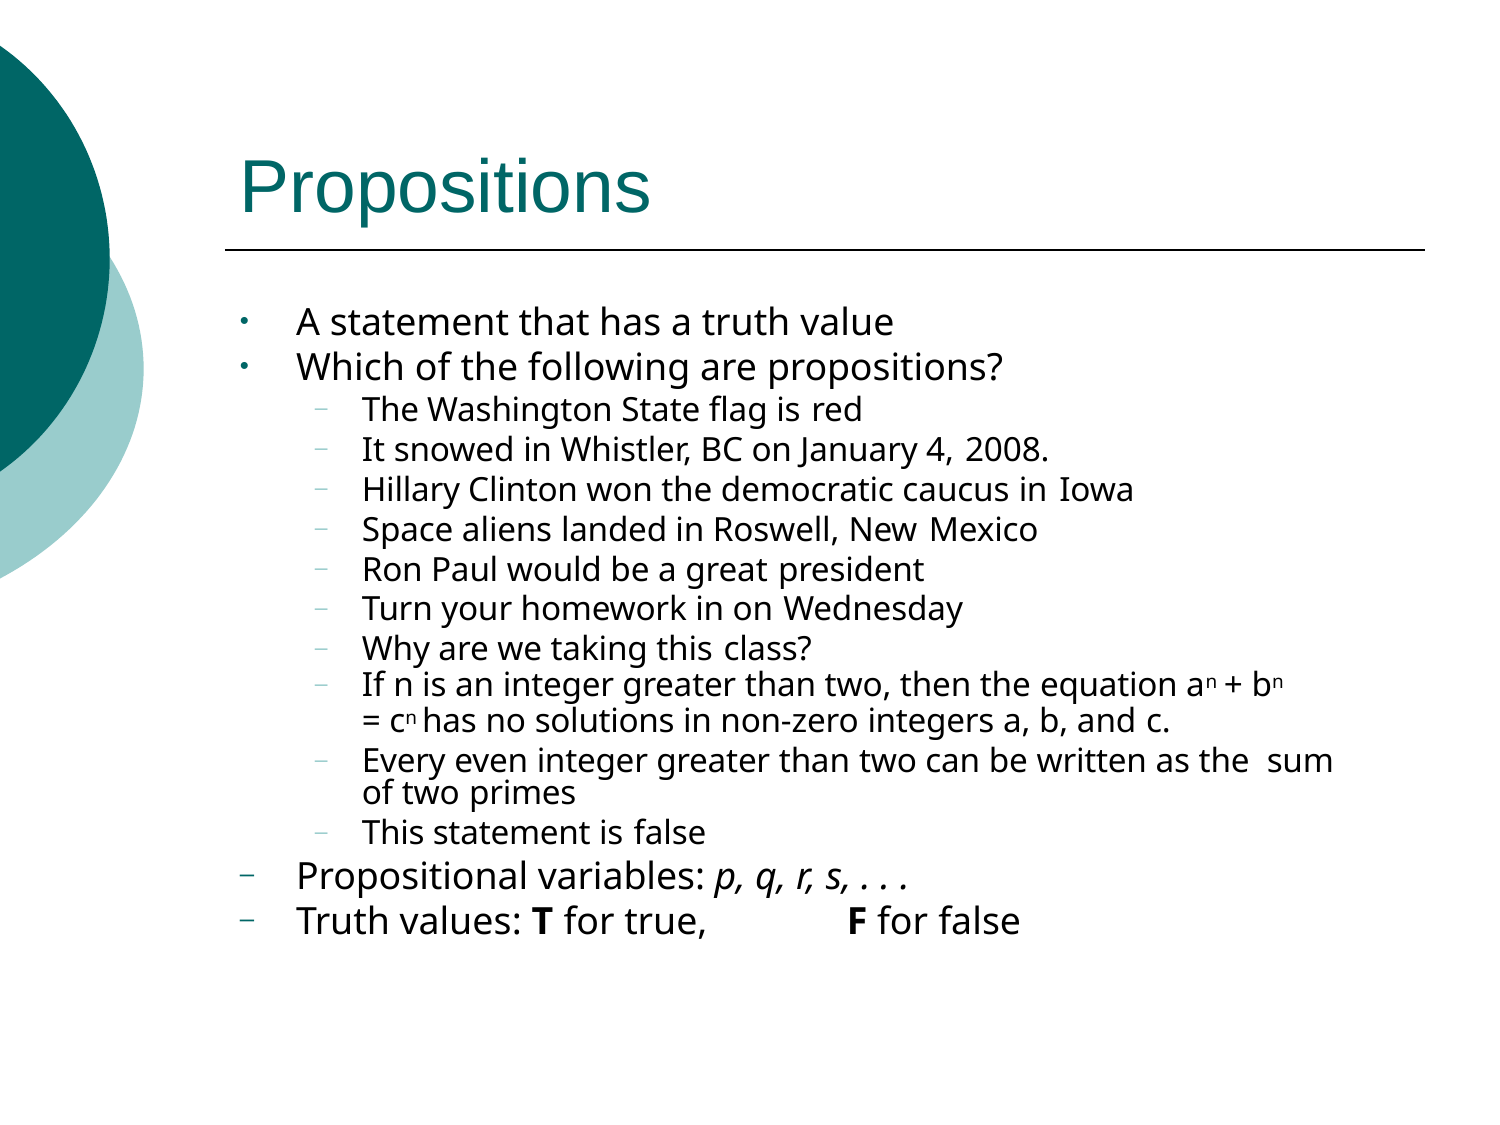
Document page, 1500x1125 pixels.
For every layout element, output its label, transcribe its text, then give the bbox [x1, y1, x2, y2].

title Propositions [237, 135, 655, 295]
text_box A statement that has a truth value Which of the following are propositions? The Washington State flag is red It snowed in Whistler, BC on January 4, 2008. Hillary Clinton won the democratic caucus in Iowa Space aliens landed in Roswell, New Mexico Ron Paul would be a great president Turn your homework in on Wednesday Why are we taking this class? If n is an integer greater than two, then the equation an + bn = cn has no solutions in non-zero integers a, b, and c. Every even integer greater than two can be written as the sum of two primes This statement is false Propositional variables: p, q, r, s, . . . Truth values: T for true, F for false [231, 295, 1405, 942]
